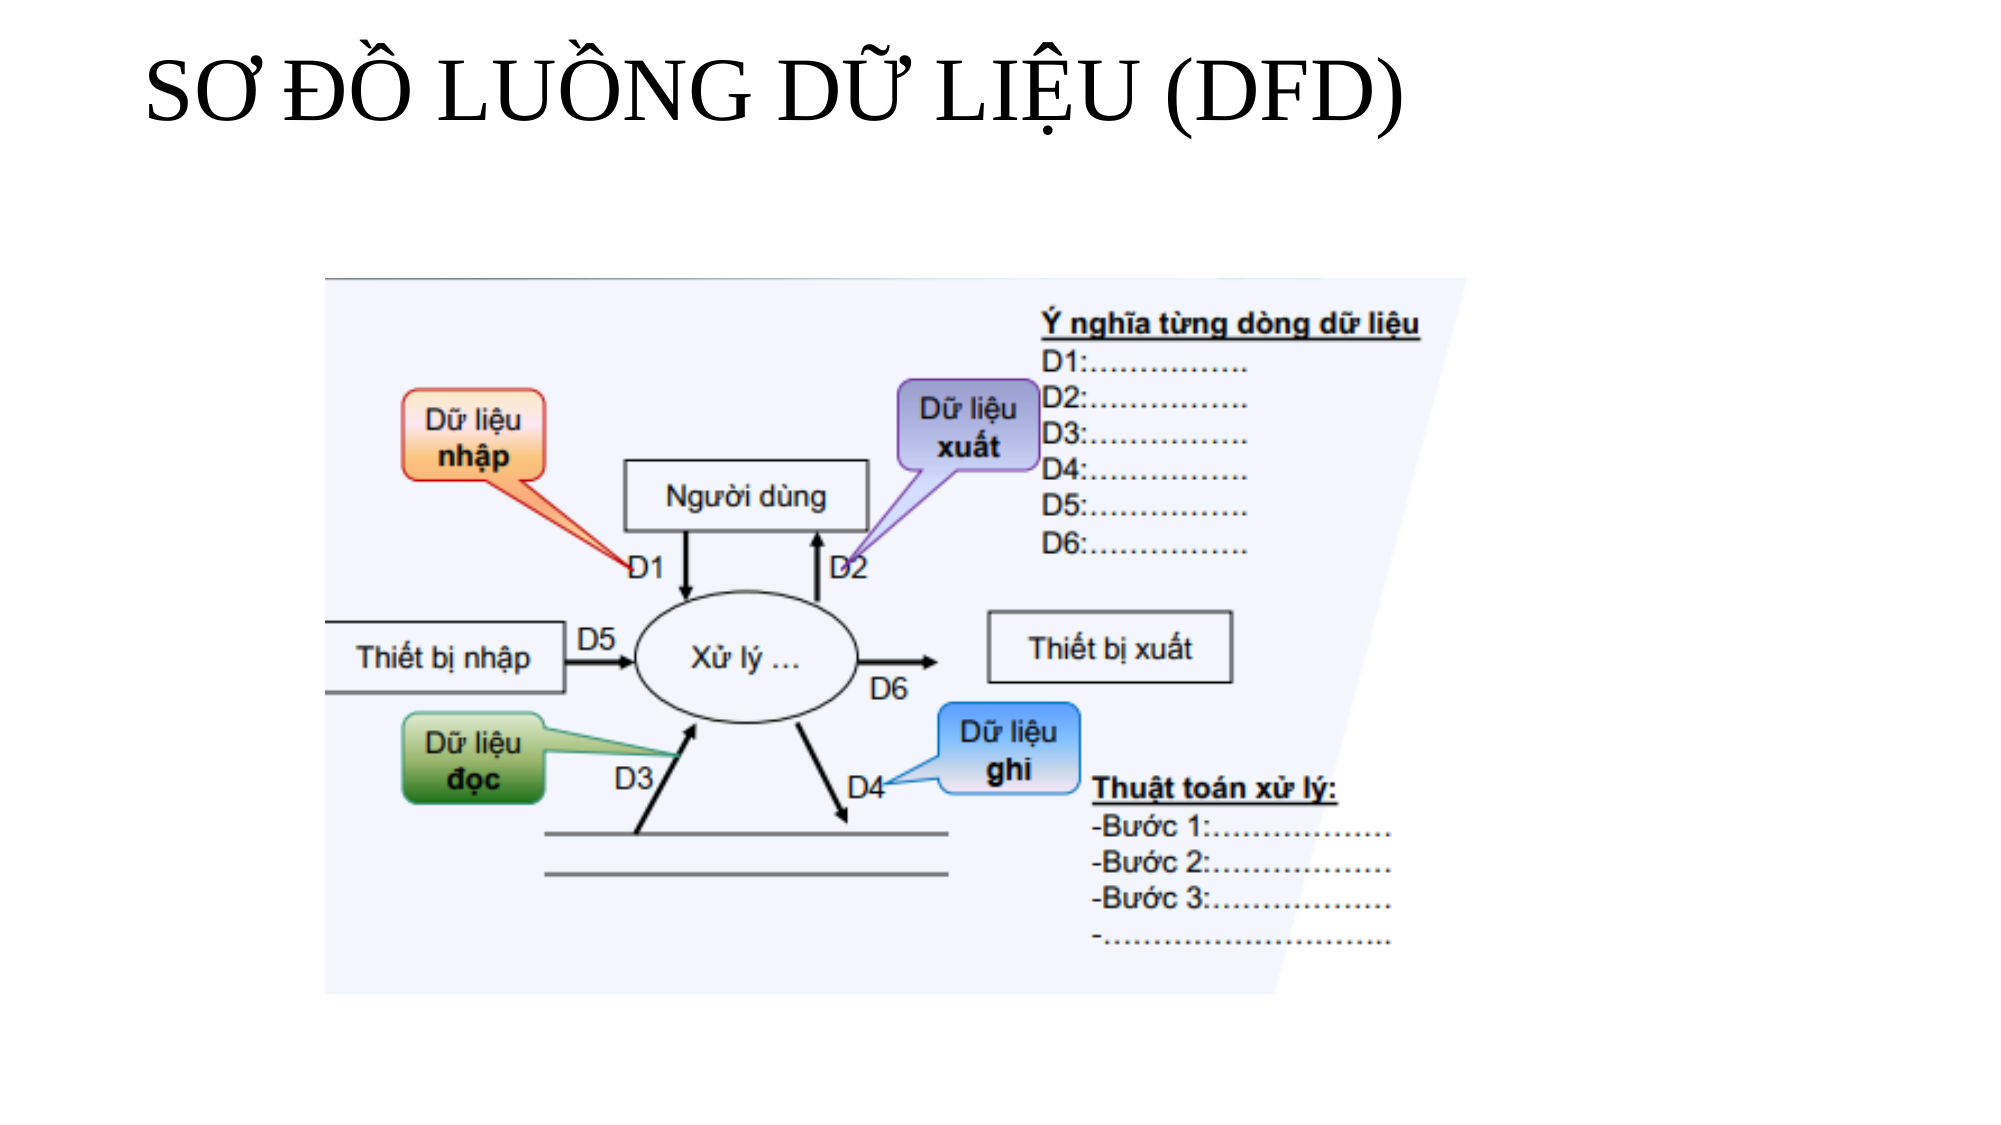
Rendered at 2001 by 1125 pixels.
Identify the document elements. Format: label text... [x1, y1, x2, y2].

title SƠ ĐỒ LUỒNG DỮ LIỆU (DFD) [129, 34, 1464, 148]
picture [325, 278, 1533, 994]
